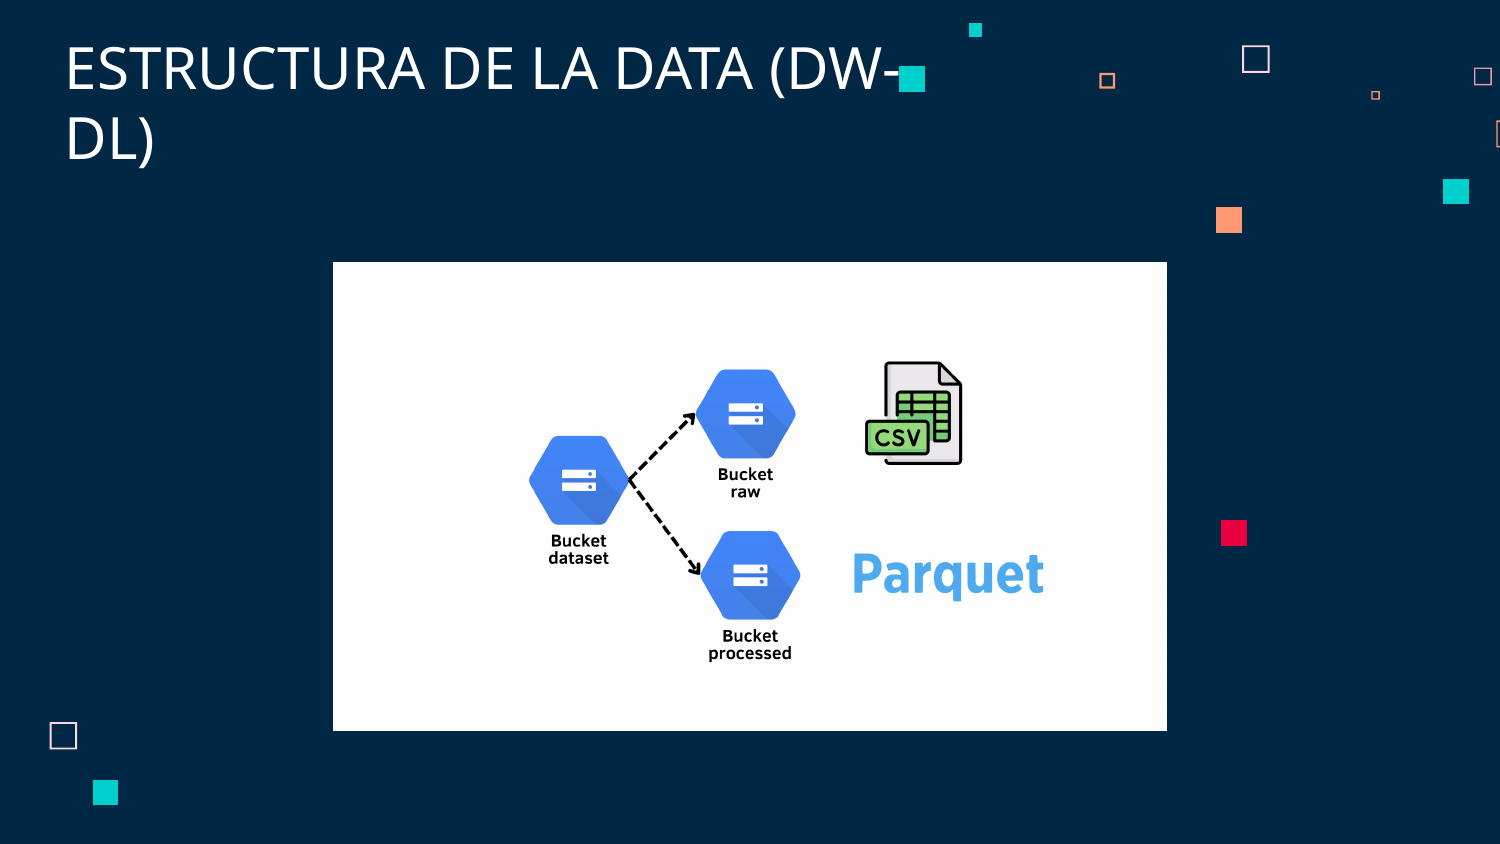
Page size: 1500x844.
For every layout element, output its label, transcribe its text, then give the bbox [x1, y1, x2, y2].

text_box [1216, 206, 1242, 233]
text_box [899, 66, 925, 92]
text_box [1221, 520, 1247, 546]
title ESTRUCTURA DE LA DATA (DW-DL) [49, 91, 926, 187]
picture [333, 262, 1167, 732]
